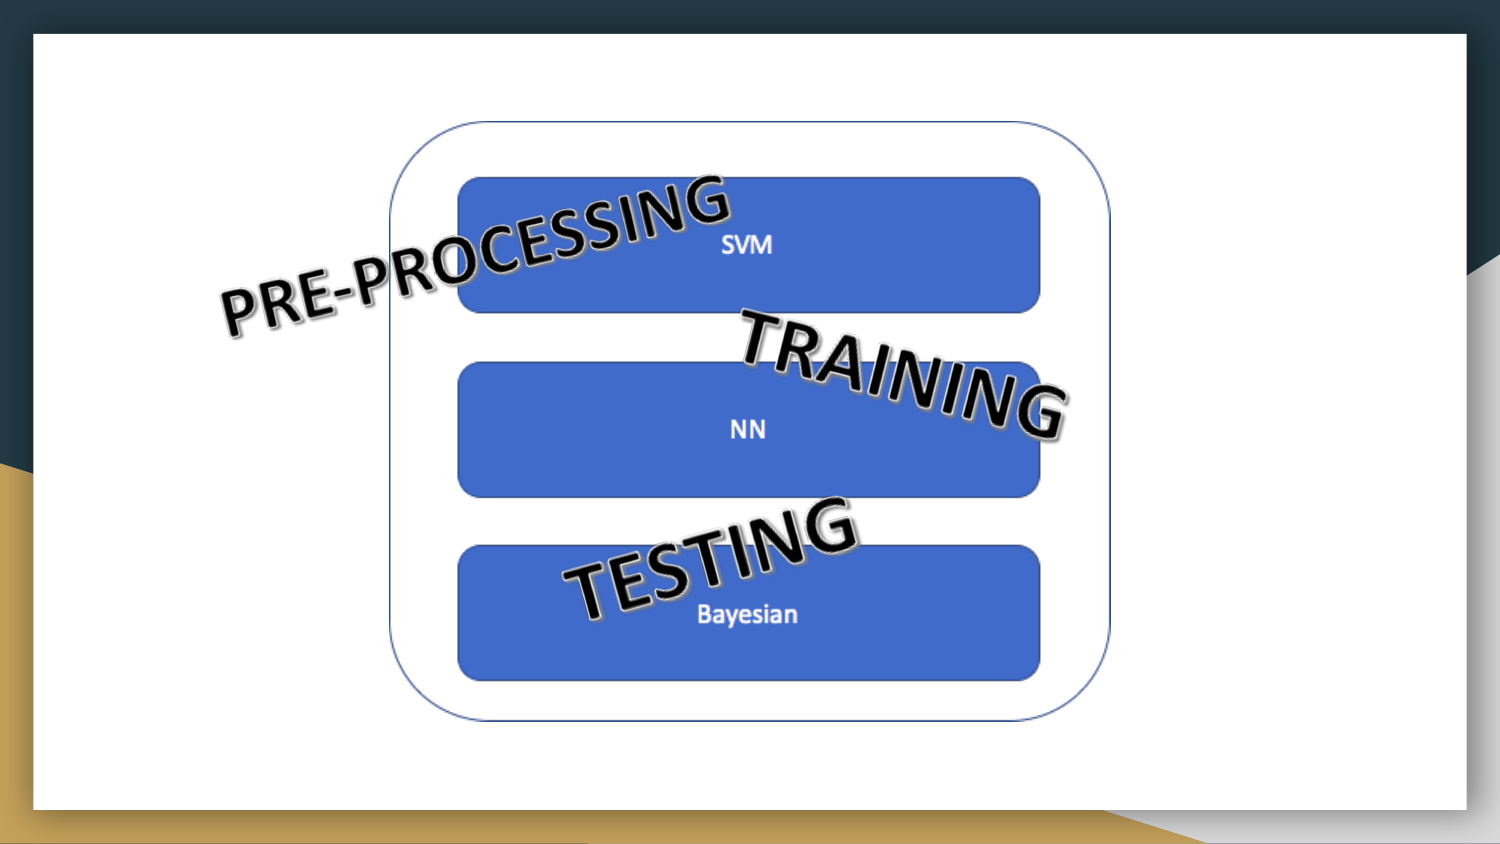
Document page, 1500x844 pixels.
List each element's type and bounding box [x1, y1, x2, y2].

picture [200, 121, 1111, 723]
